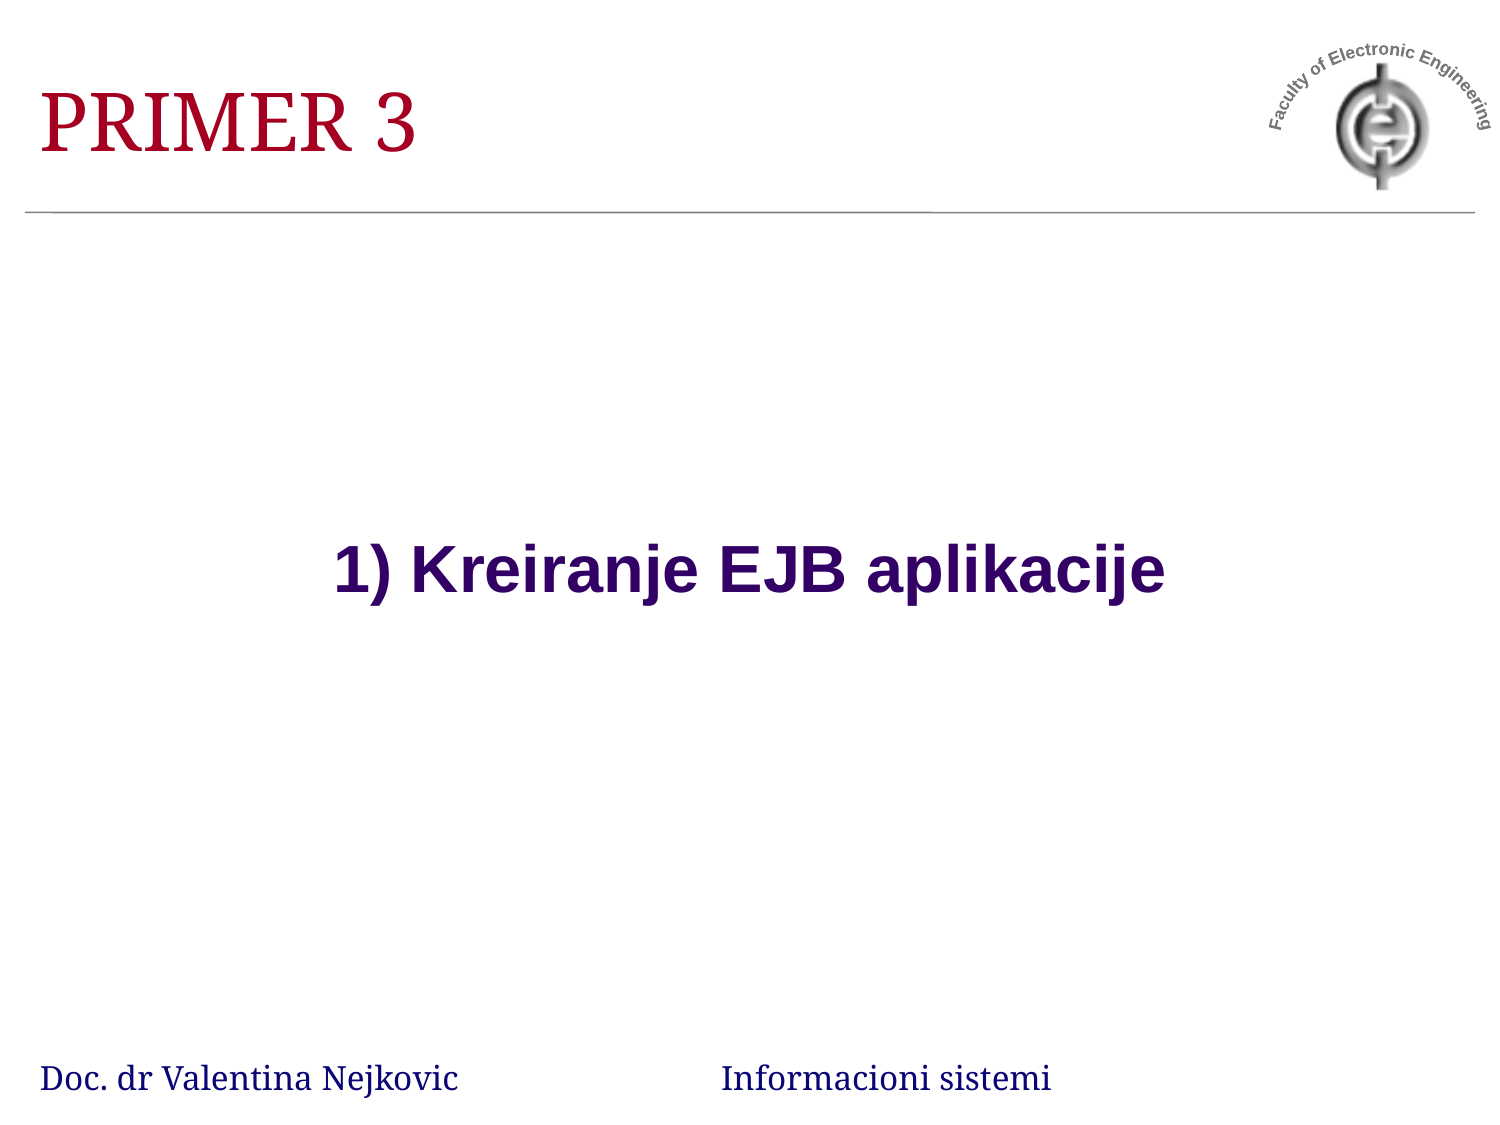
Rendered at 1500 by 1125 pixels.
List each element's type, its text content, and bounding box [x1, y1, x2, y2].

picture [1314, 49, 1453, 208]
footer Doc. dr Valentina Nejkovic Informacioni sistemi [24, 1049, 1201, 1101]
list 1) Kreiranje EJB aplikacije [24, 224, 1475, 1038]
title PRIMER 3 [24, 37, 1275, 200]
